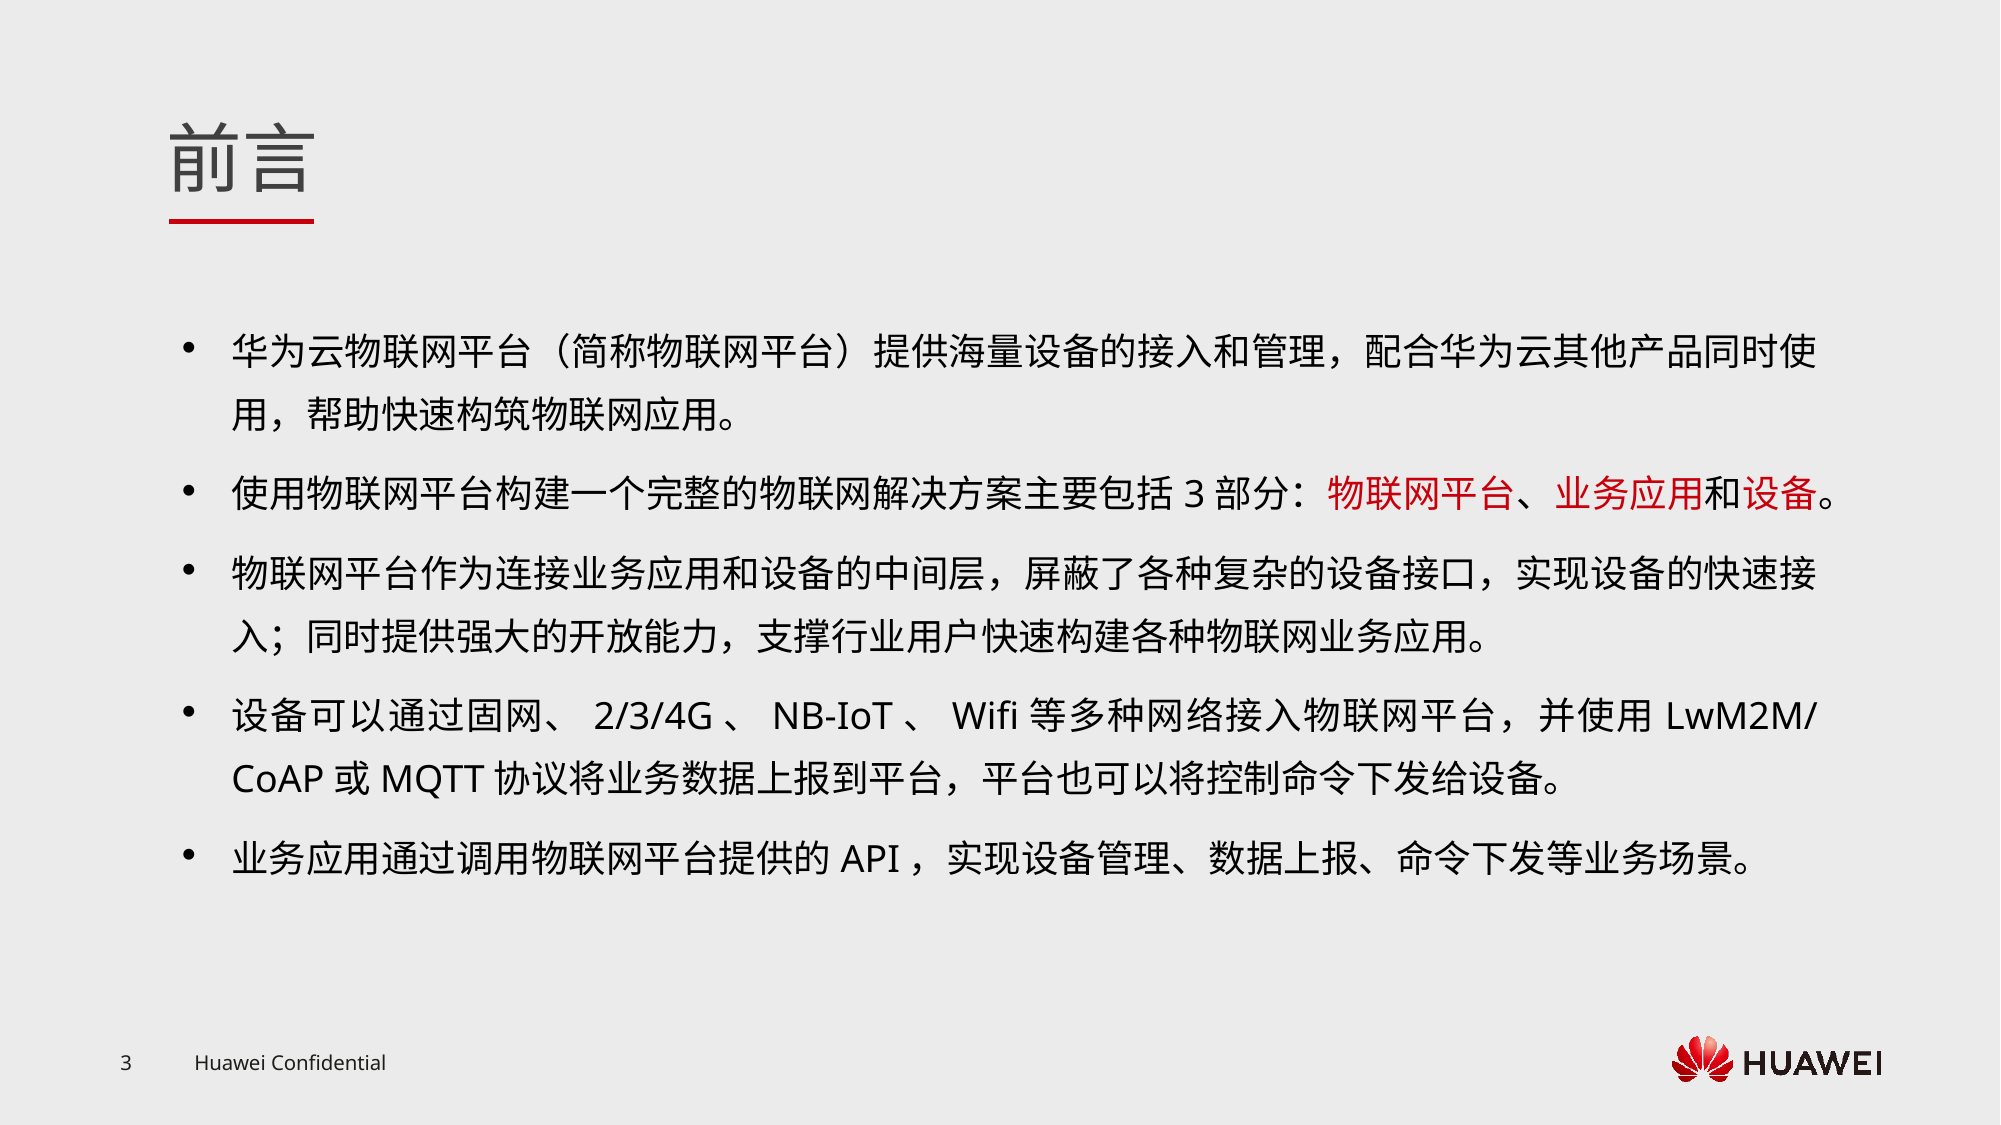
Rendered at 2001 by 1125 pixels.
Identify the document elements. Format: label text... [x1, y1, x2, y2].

picture [1672, 1036, 1881, 1082]
list 华为云物联网平台（简称物联网平台）提供海量设备的接入和管理，配合华为云其他产品同时使用，帮助快速构筑物联网应用。 使用物联网平台构建一个完整的物联网解决方案主要包括3部分：物联网平台、业务应用和设备。 物联网平台作为连接业务应用和设备的中间层，屏蔽了各种复杂的设备接口，实现设备的快速接入；同时提供强大的开放能力，支撑行业用户快速构建各种物联网业务应用。 设备可以通过固网、2/3/4G、NB-IoT、Wifi等多种网络接入物联网平台，并使用LwM2M/CoAP或MQTT协议将业务数据上报到平台，平台也可以将控制命令下发给设备。 业务应用通过调用物联网平台提供的API，实现设备管理、数据上报、命令下发等业务场景。 [167, 302, 1833, 973]
